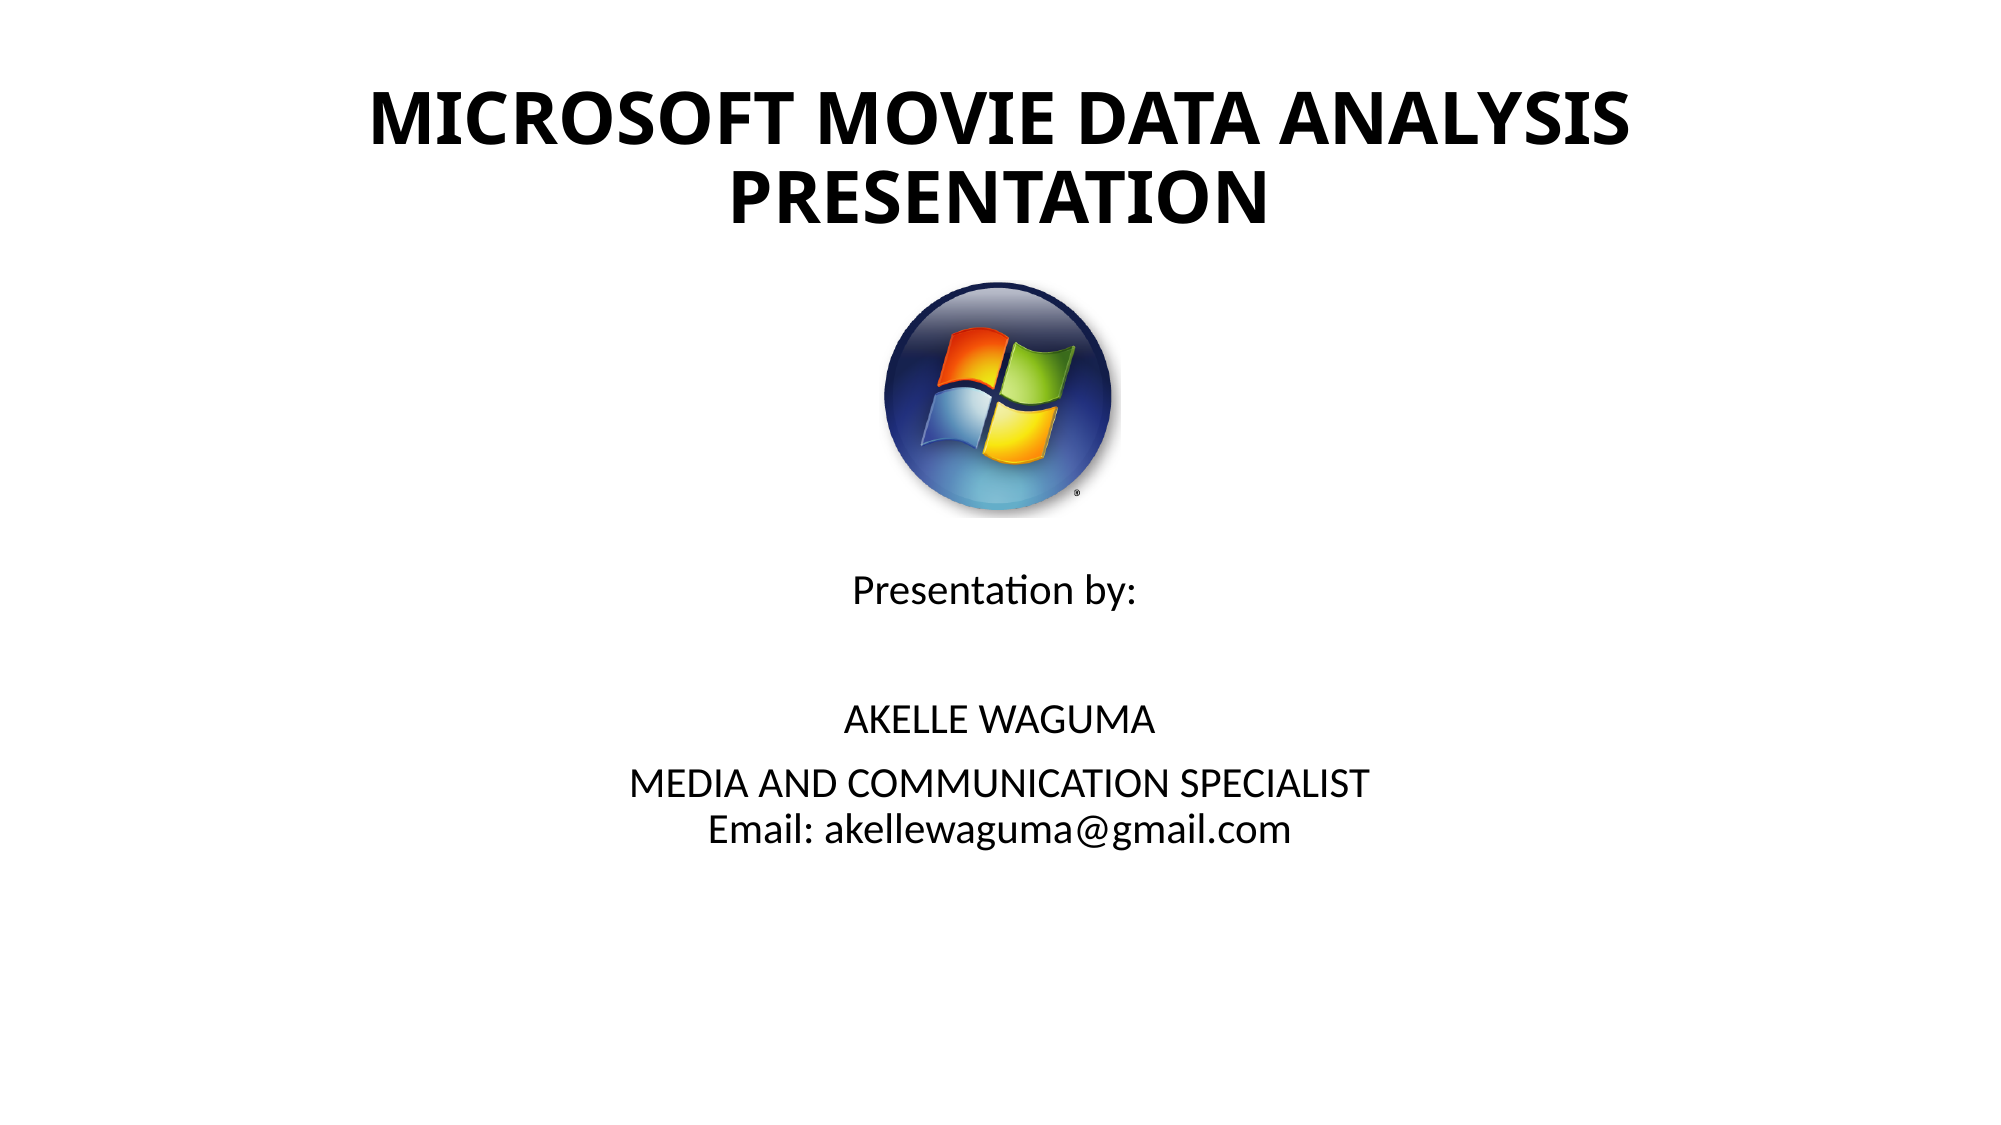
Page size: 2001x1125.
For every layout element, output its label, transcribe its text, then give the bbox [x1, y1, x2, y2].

subtitle Presentation by: AKELLE WAGUMA MEDIA AND COMMUNICATION SPECIALIST Email: akellewaguma@gmail.com [249, 490, 1750, 863]
title MICROSOFT MOVIE DATA ANALYSIS PRESENTATION [249, 71, 1750, 490]
picture [879, 280, 1121, 518]
